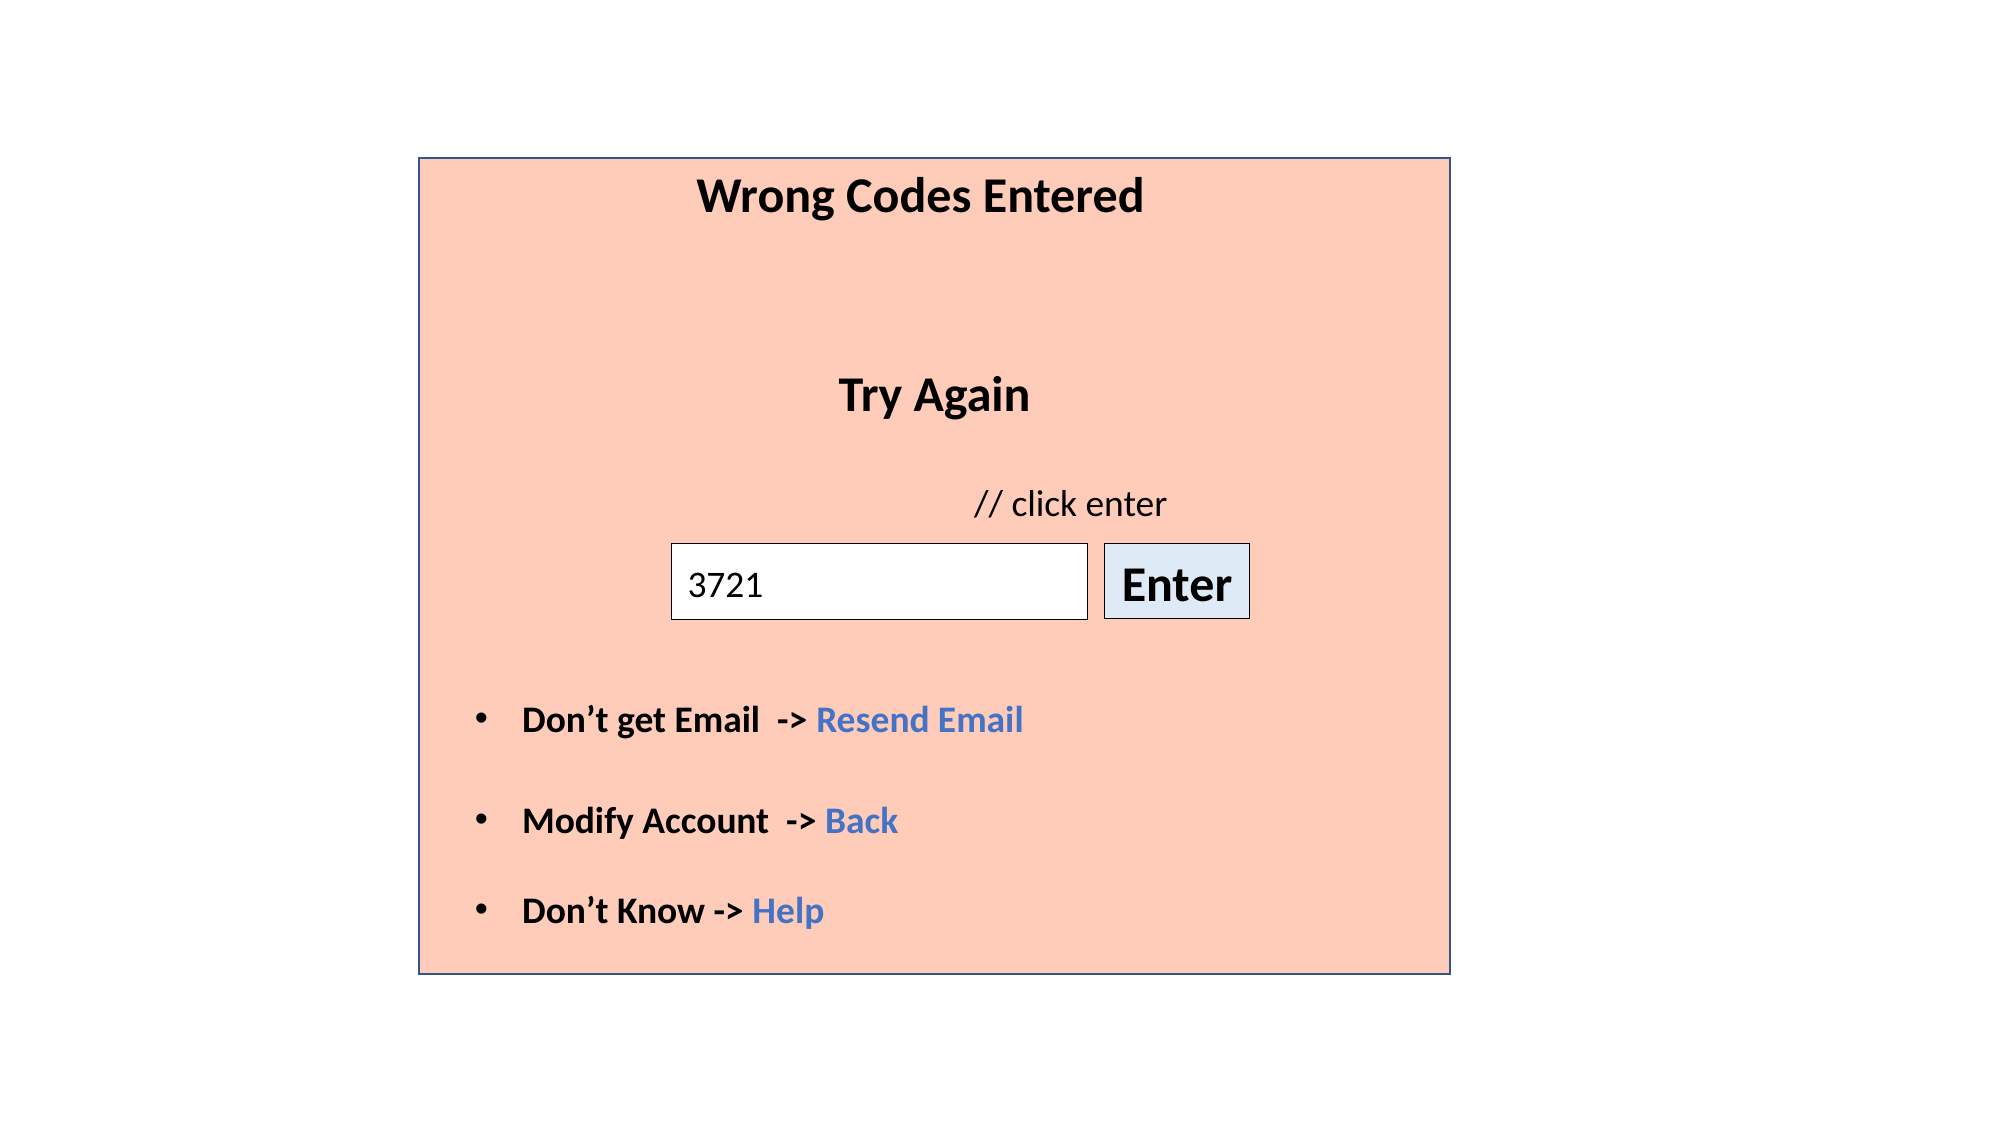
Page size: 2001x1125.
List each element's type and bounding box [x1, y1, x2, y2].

text_box [460, 687, 1050, 940]
text_box [418, 154, 1450, 974]
